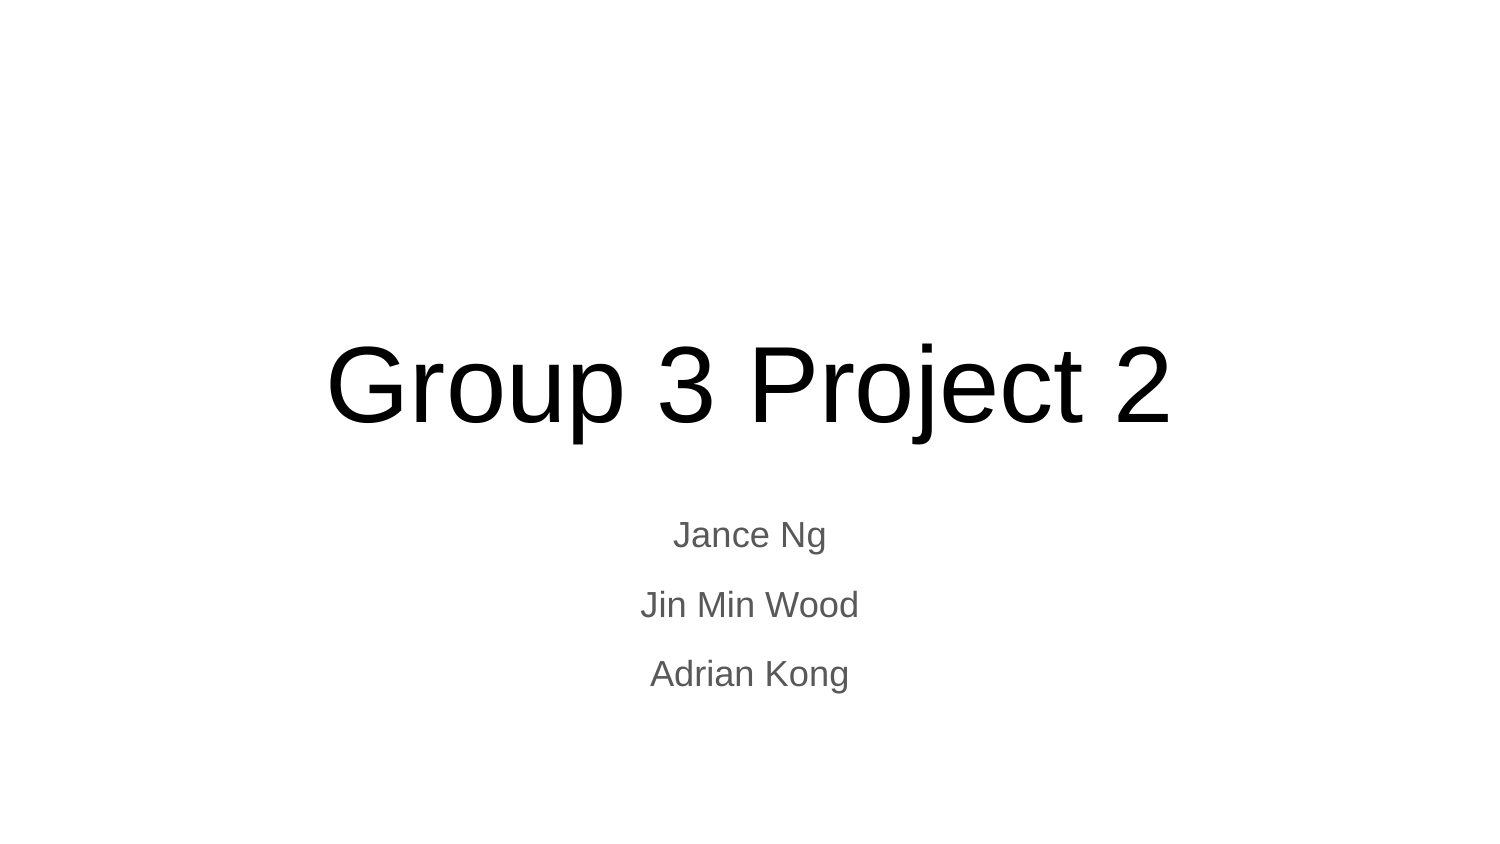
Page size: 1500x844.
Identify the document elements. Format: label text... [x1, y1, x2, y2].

title Group 3 Project 2 [51, 122, 1449, 459]
subtitle Jance Ng Jin Min Wood Adrian Kong [51, 505, 1449, 636]
